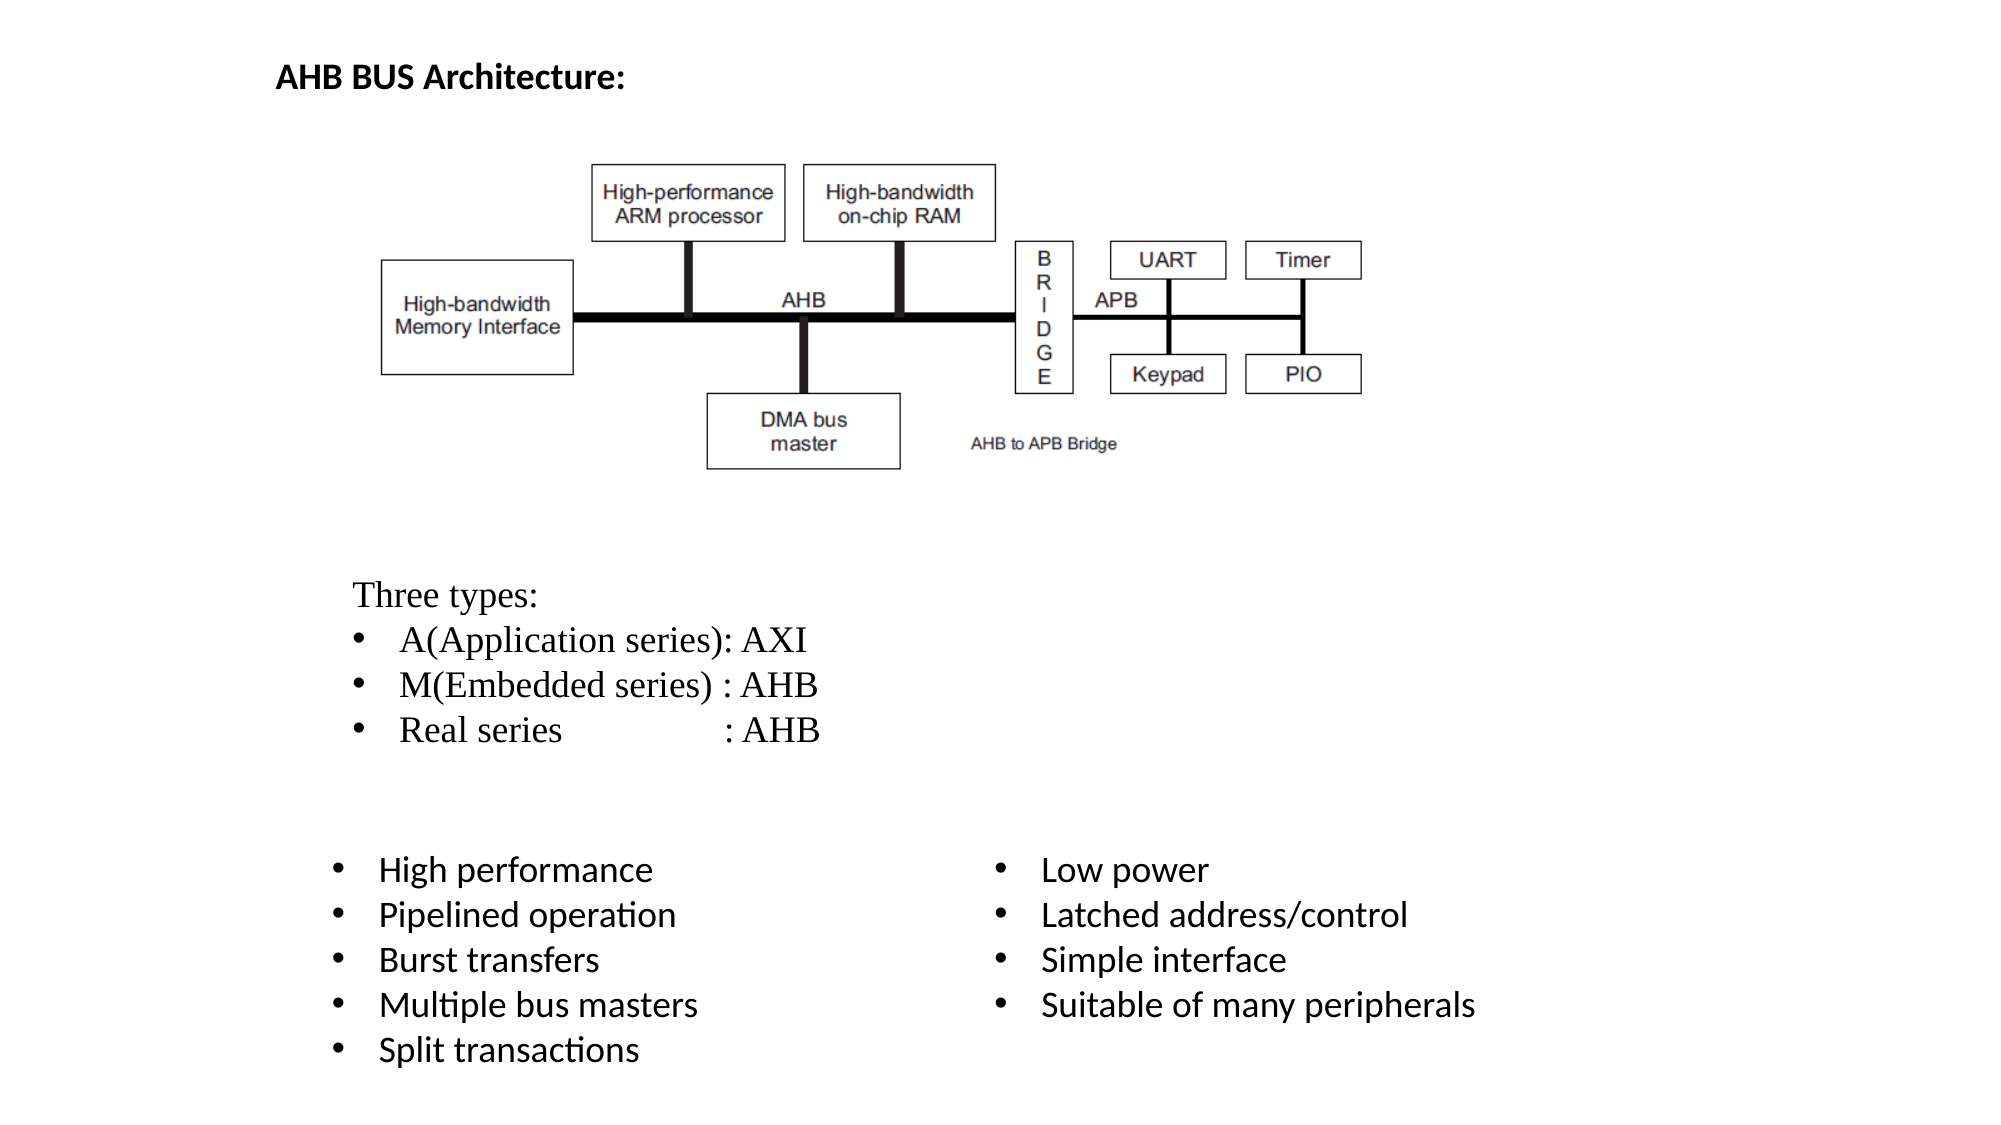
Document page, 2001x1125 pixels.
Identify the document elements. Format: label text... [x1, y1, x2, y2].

text_box High performance Pipelined operation Burst transfers Multiple bus masters Split transactions [317, 837, 1318, 1078]
text_box Three types: A(Application series): AXI M(Embedded series) : AHB Real series : AHB [337, 562, 1338, 758]
text_box AHB BUS Architecture: [260, 45, 1261, 105]
picture [351, 144, 1382, 491]
text_box Low power Latched address/control Simple interface Suitable of many peripherals [979, 837, 1980, 1033]
